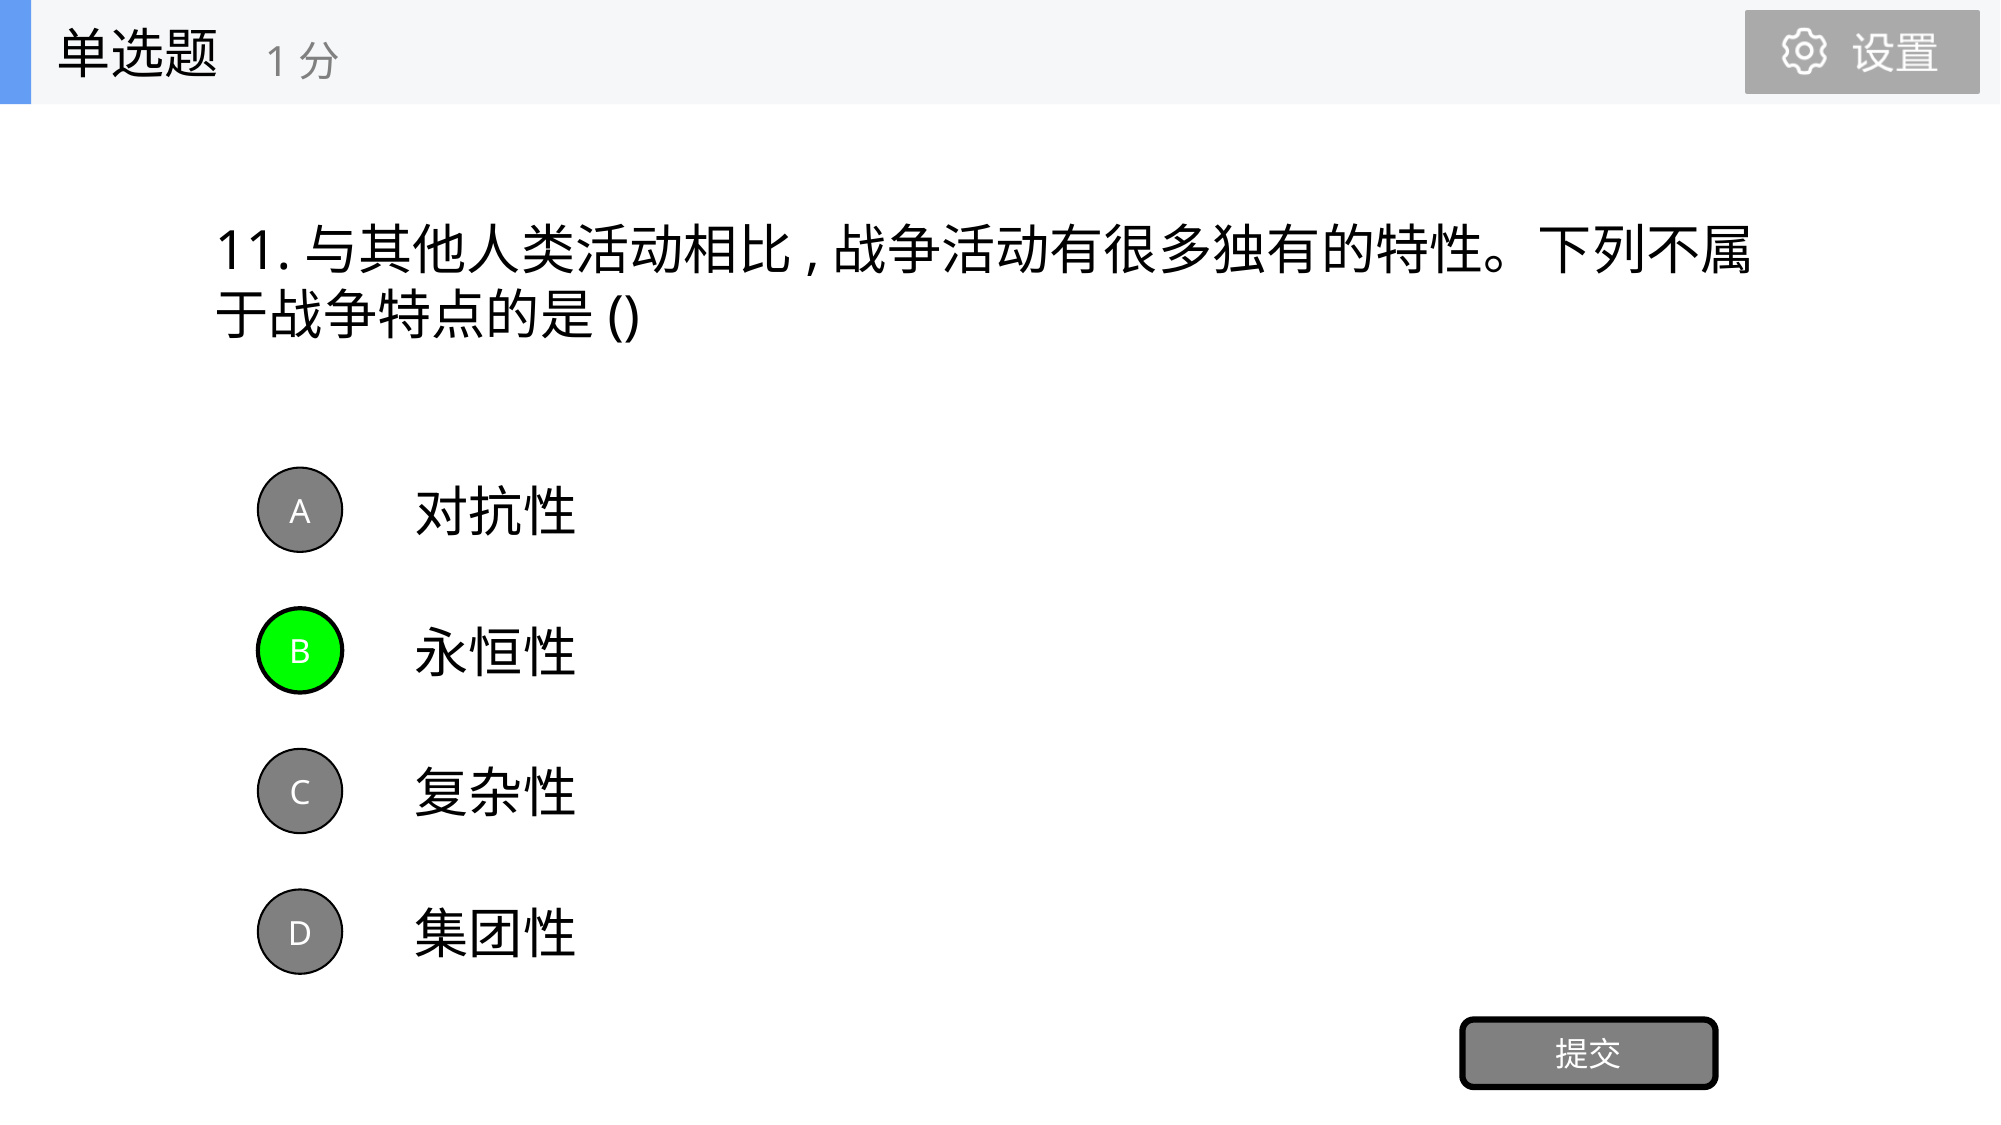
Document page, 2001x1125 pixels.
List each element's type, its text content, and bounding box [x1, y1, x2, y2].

text_box B [256, 607, 344, 694]
text_box 永恒性 [399, 610, 609, 691]
text_box D [256, 888, 344, 975]
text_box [0, 0, 2000, 105]
text_box 对抗性 [399, 469, 609, 550]
text_box 提交 [1461, 1018, 1717, 1089]
text_box A [256, 466, 344, 553]
text_box 复杂性 [399, 751, 609, 831]
picture [1745, 10, 1980, 94]
text_box 集团性 [399, 891, 609, 972]
text_box 11.与其他人类活动相比,战争活动有很多独有的特性。下列不属于战争特点的是() [199, 207, 1782, 353]
text_box C [256, 747, 344, 835]
